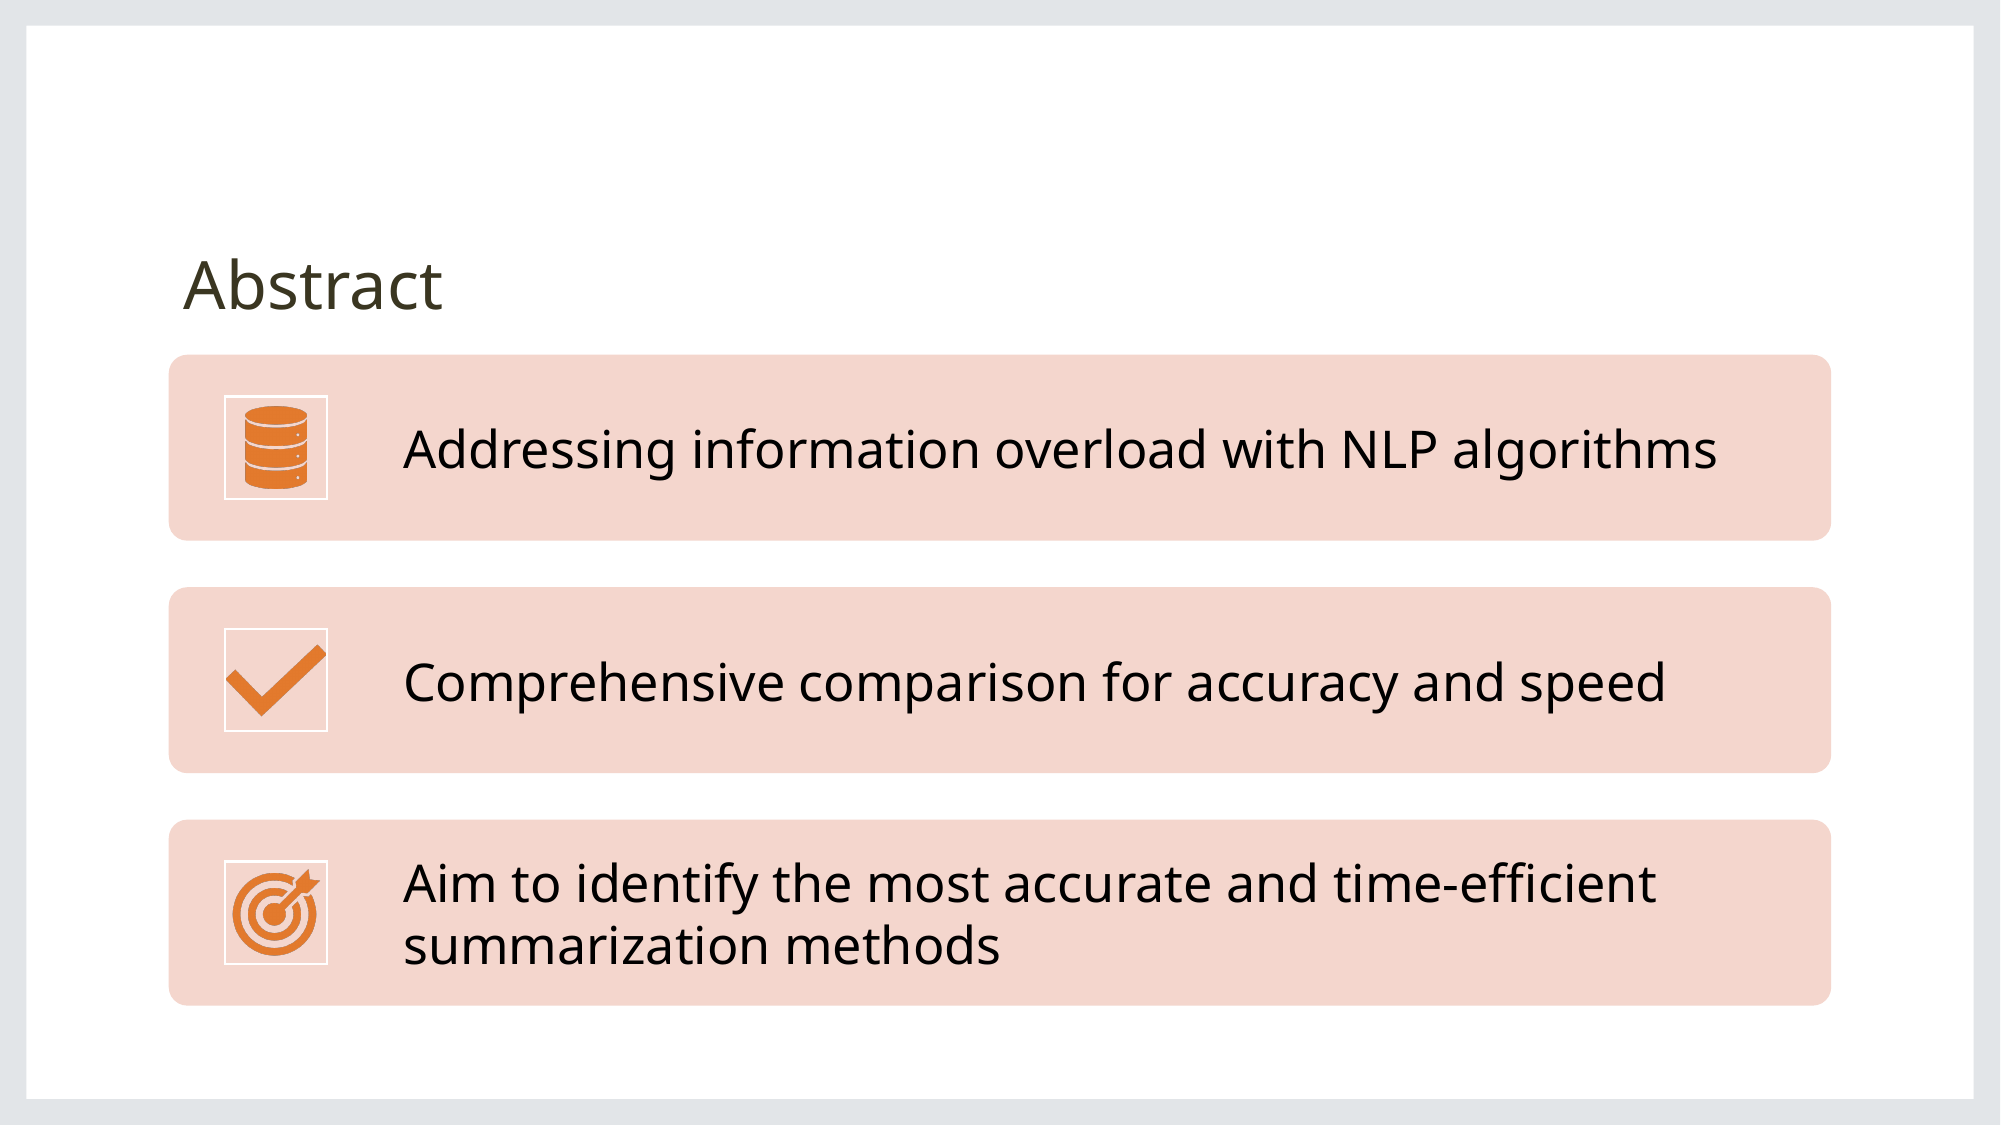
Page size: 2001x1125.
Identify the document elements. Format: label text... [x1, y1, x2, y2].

title Abstract [168, 118, 1832, 331]
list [168, 354, 1832, 1006]
